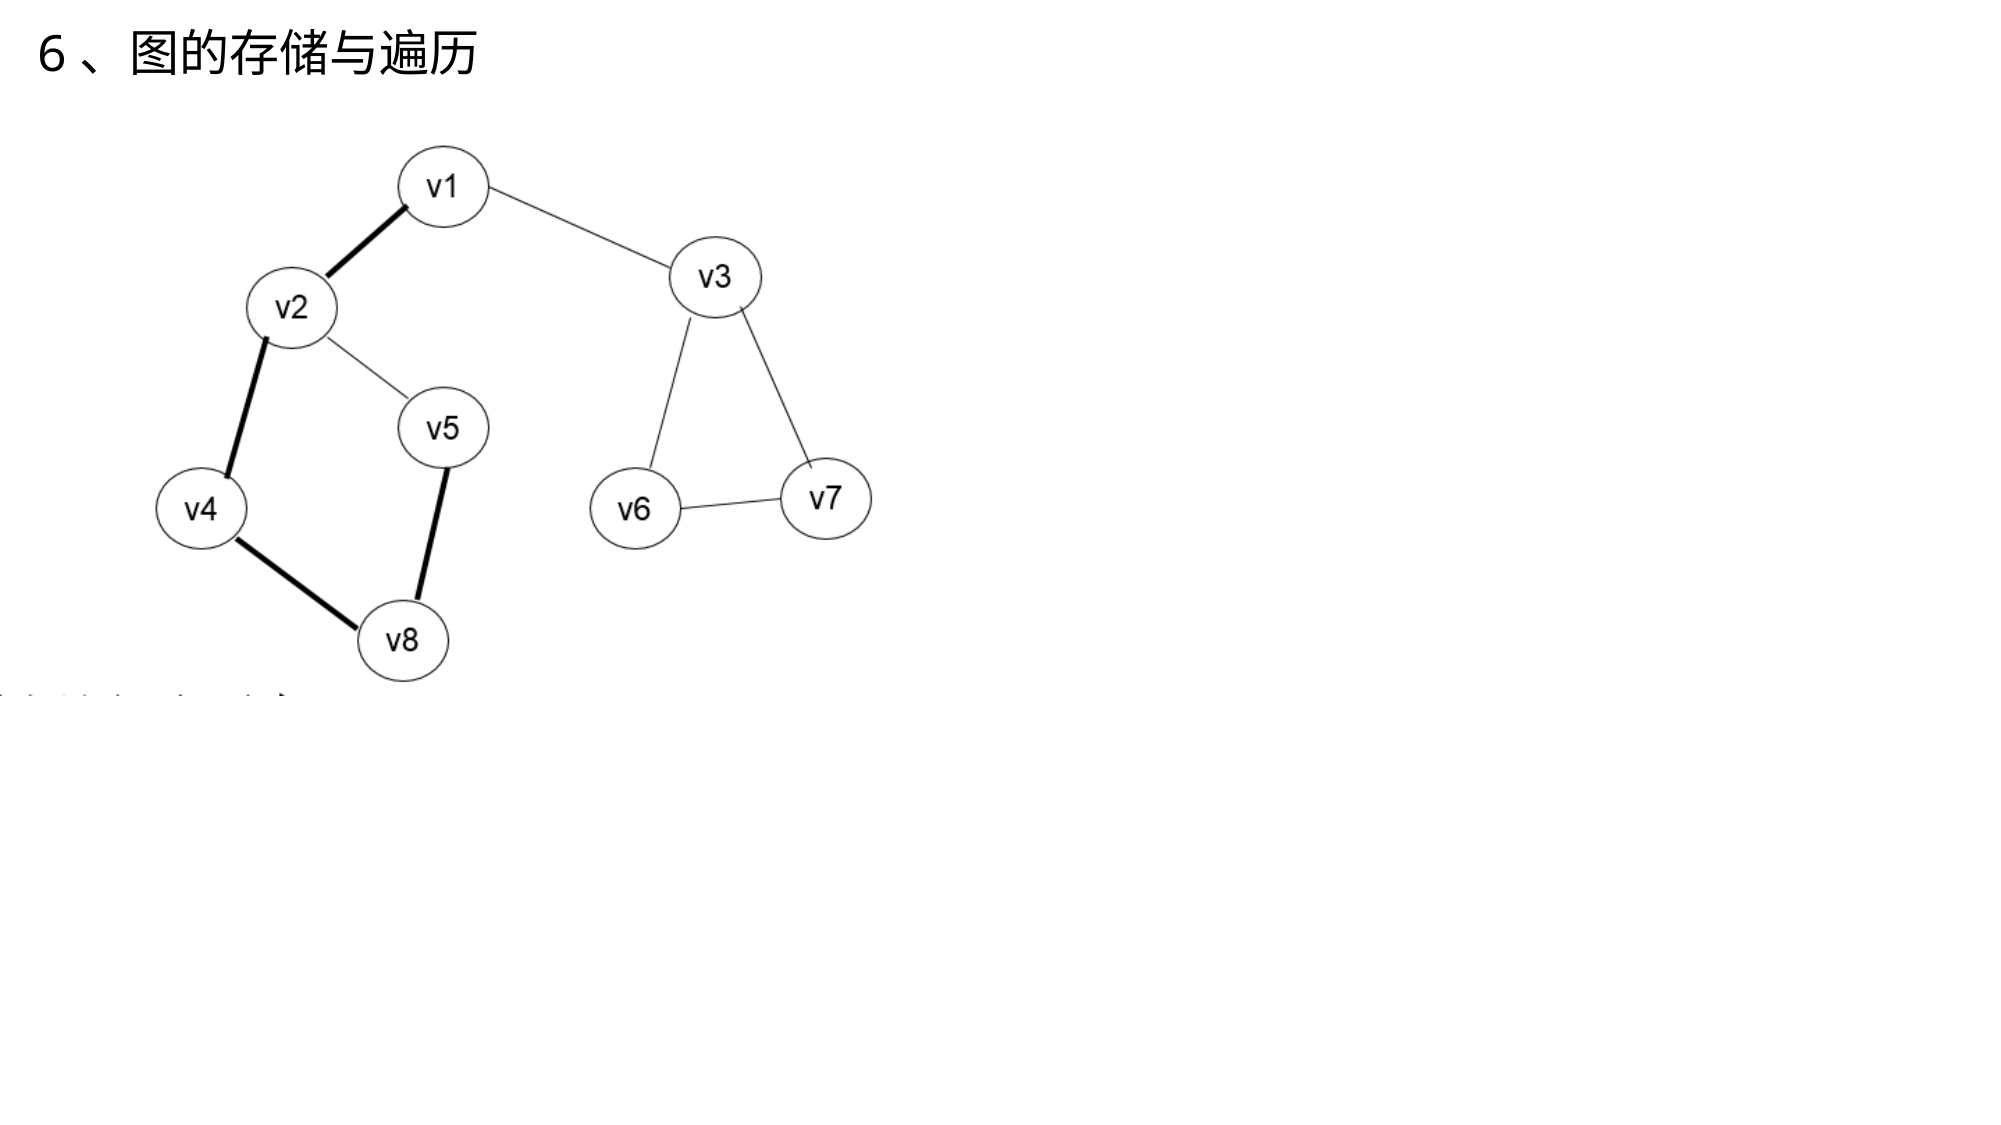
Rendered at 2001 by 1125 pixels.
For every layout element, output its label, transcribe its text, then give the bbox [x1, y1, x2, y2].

picture [0, 125, 989, 696]
text_box 6、图的存储与遍历 [22, 14, 699, 89]
